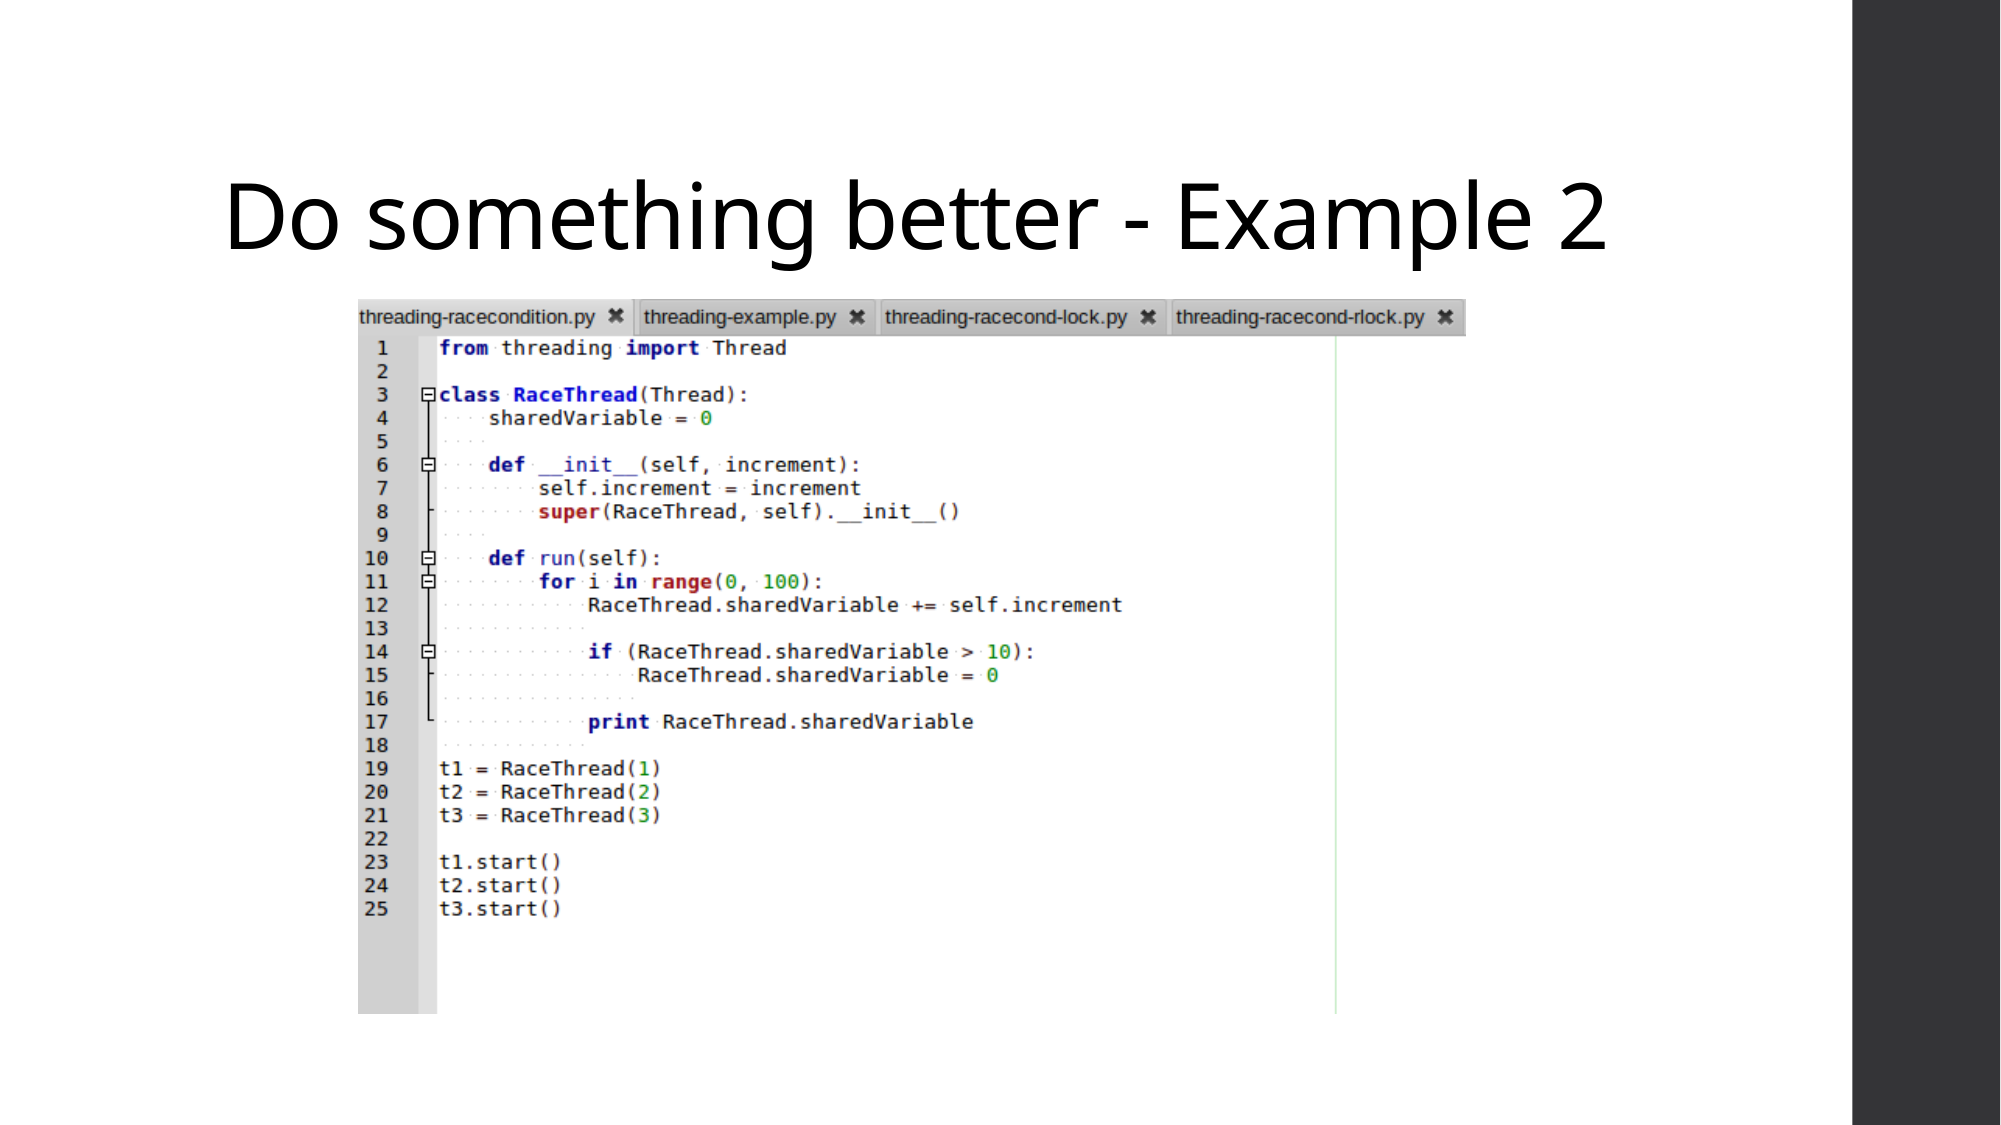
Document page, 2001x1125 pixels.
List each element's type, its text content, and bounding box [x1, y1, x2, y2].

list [358, 299, 1466, 1015]
title Do something better - Example 2 [206, 60, 1797, 278]
